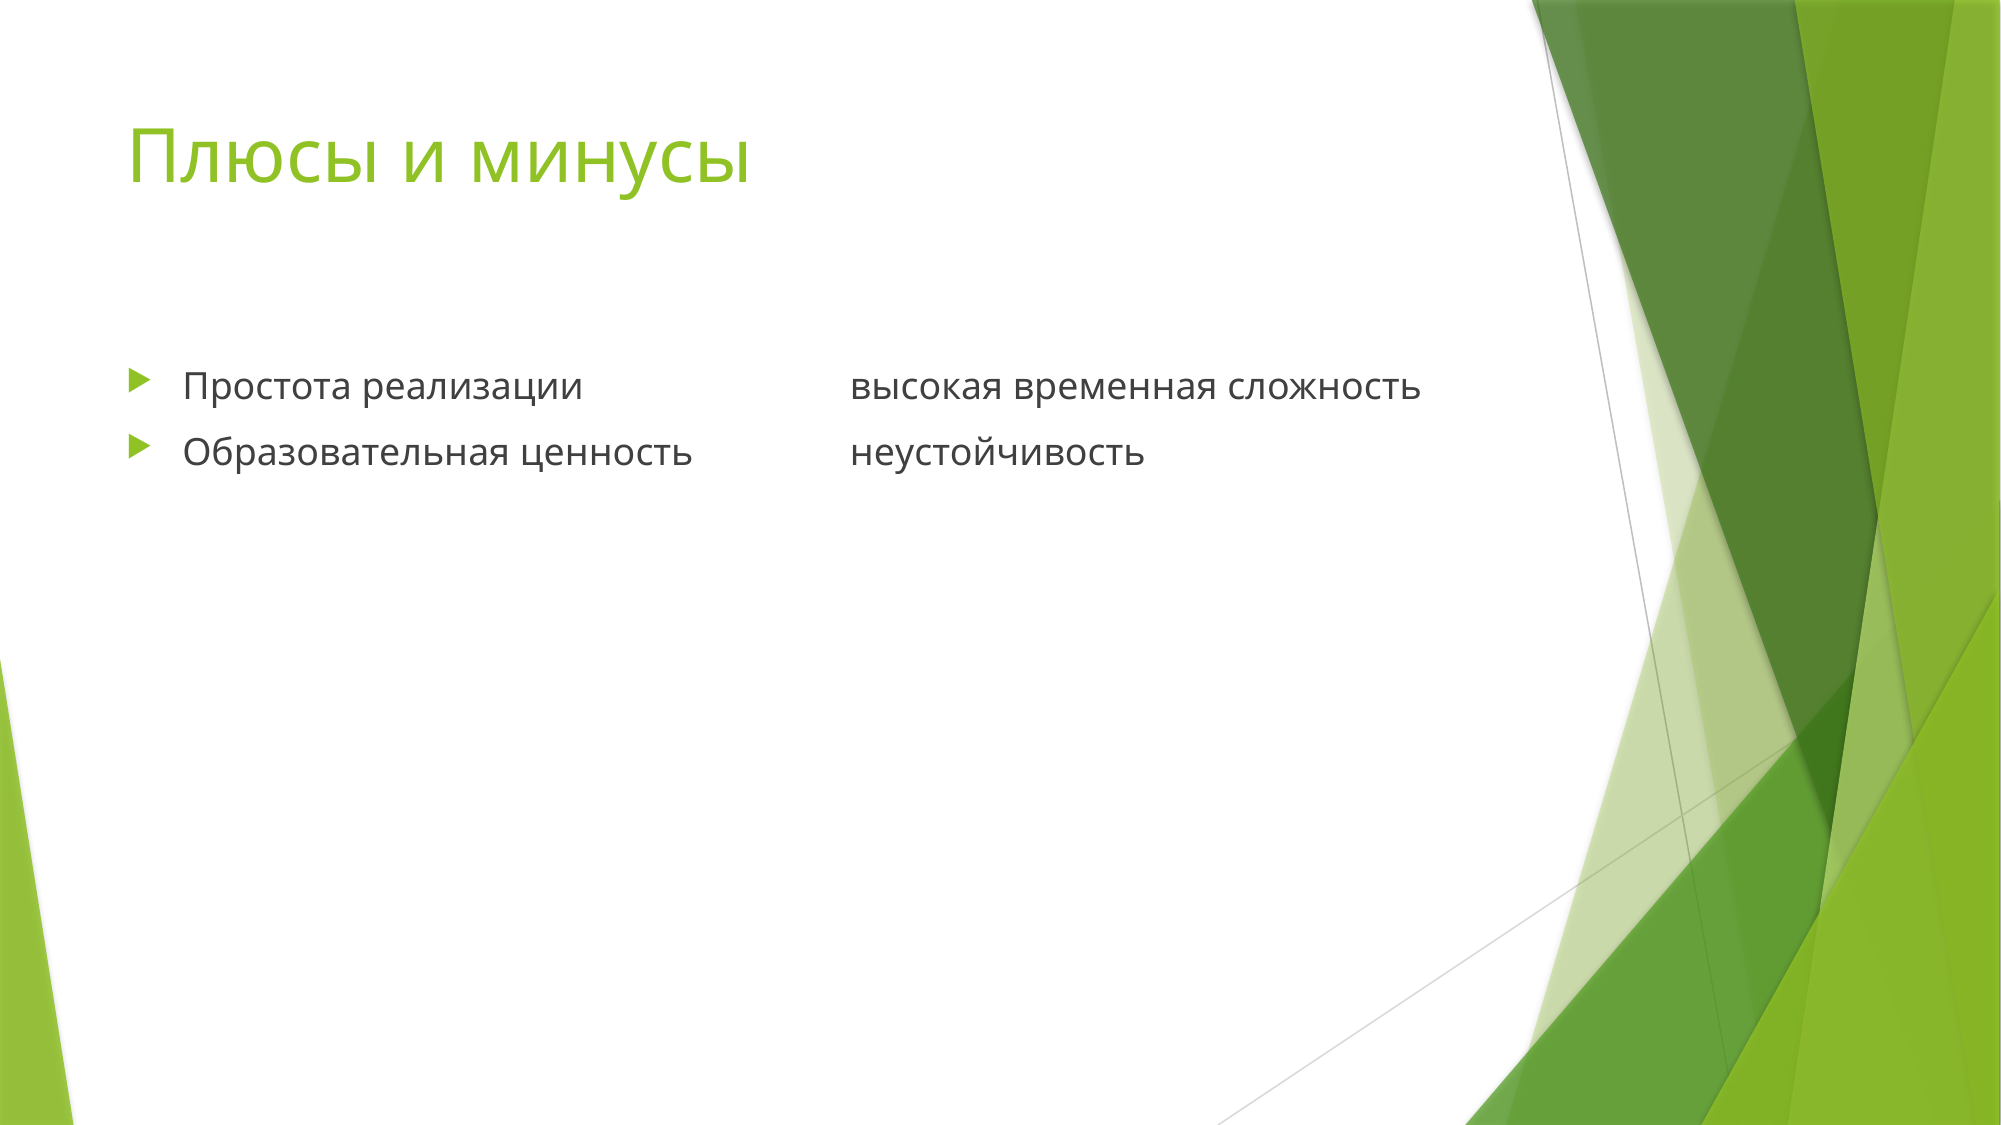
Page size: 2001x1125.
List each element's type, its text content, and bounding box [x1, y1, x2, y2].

list высокая временная сложность неустойчивость [834, 354, 1522, 992]
list Простота реализации Образовательная ценность [111, 354, 798, 992]
title Плюсы и минусы [111, 99, 1522, 317]
